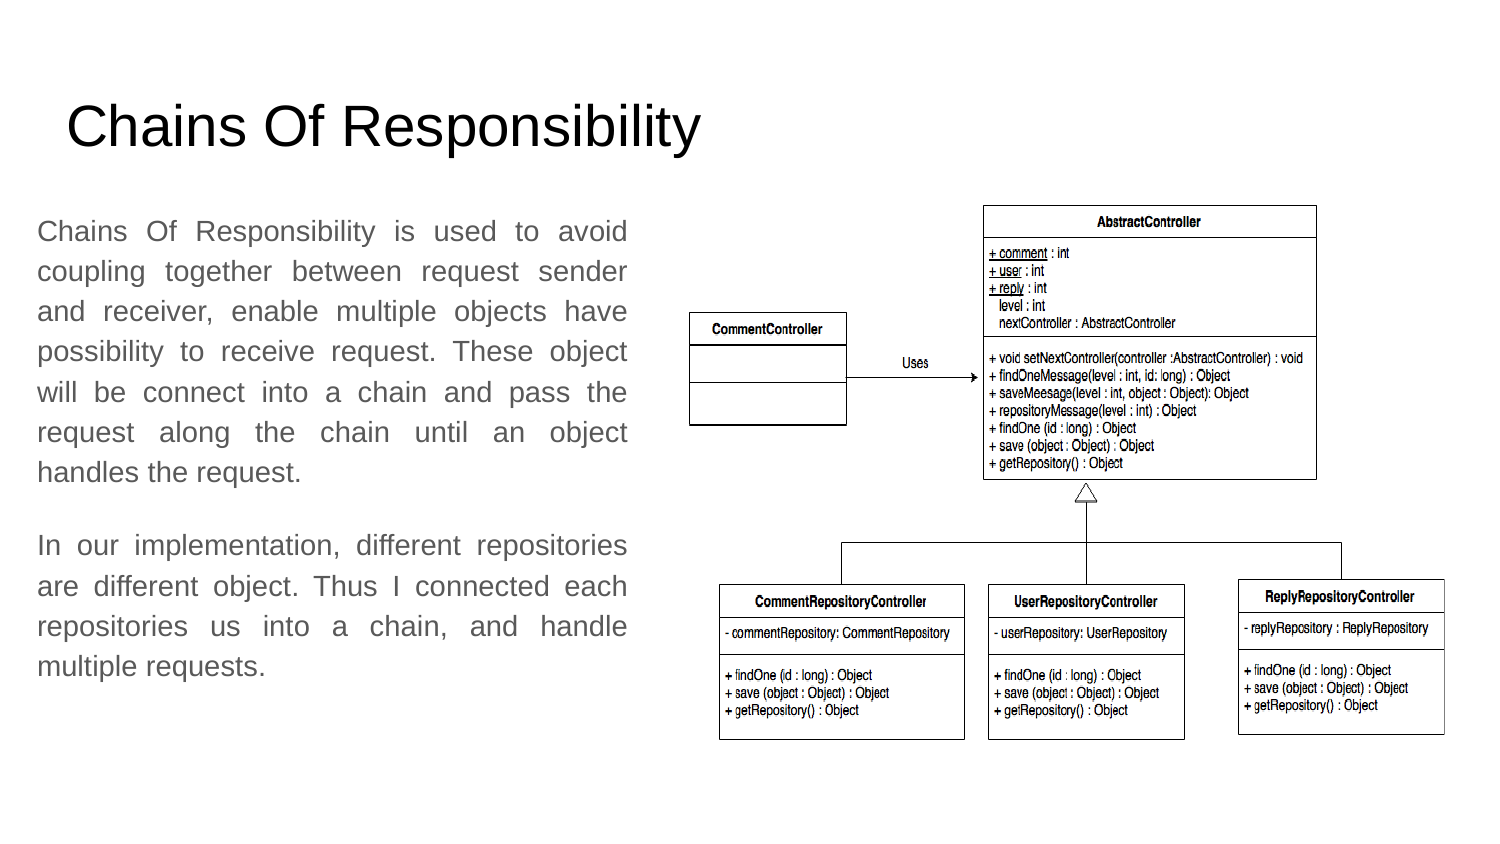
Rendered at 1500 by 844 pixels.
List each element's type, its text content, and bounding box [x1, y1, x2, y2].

list Chains Of Responsibility is used to avoid coupling together between request sender and receiver, enable multiple objects have possibility to receive request. These object will be connect into a chain and pass the request along the chain until an object handles the request. In our implementation, different repositories are different object. Thus I connected each repositories us into a chain, and handle multiple requests. [22, 192, 644, 707]
picture [689, 205, 1445, 743]
title Chains Of Responsibility [51, 72, 1449, 167]
